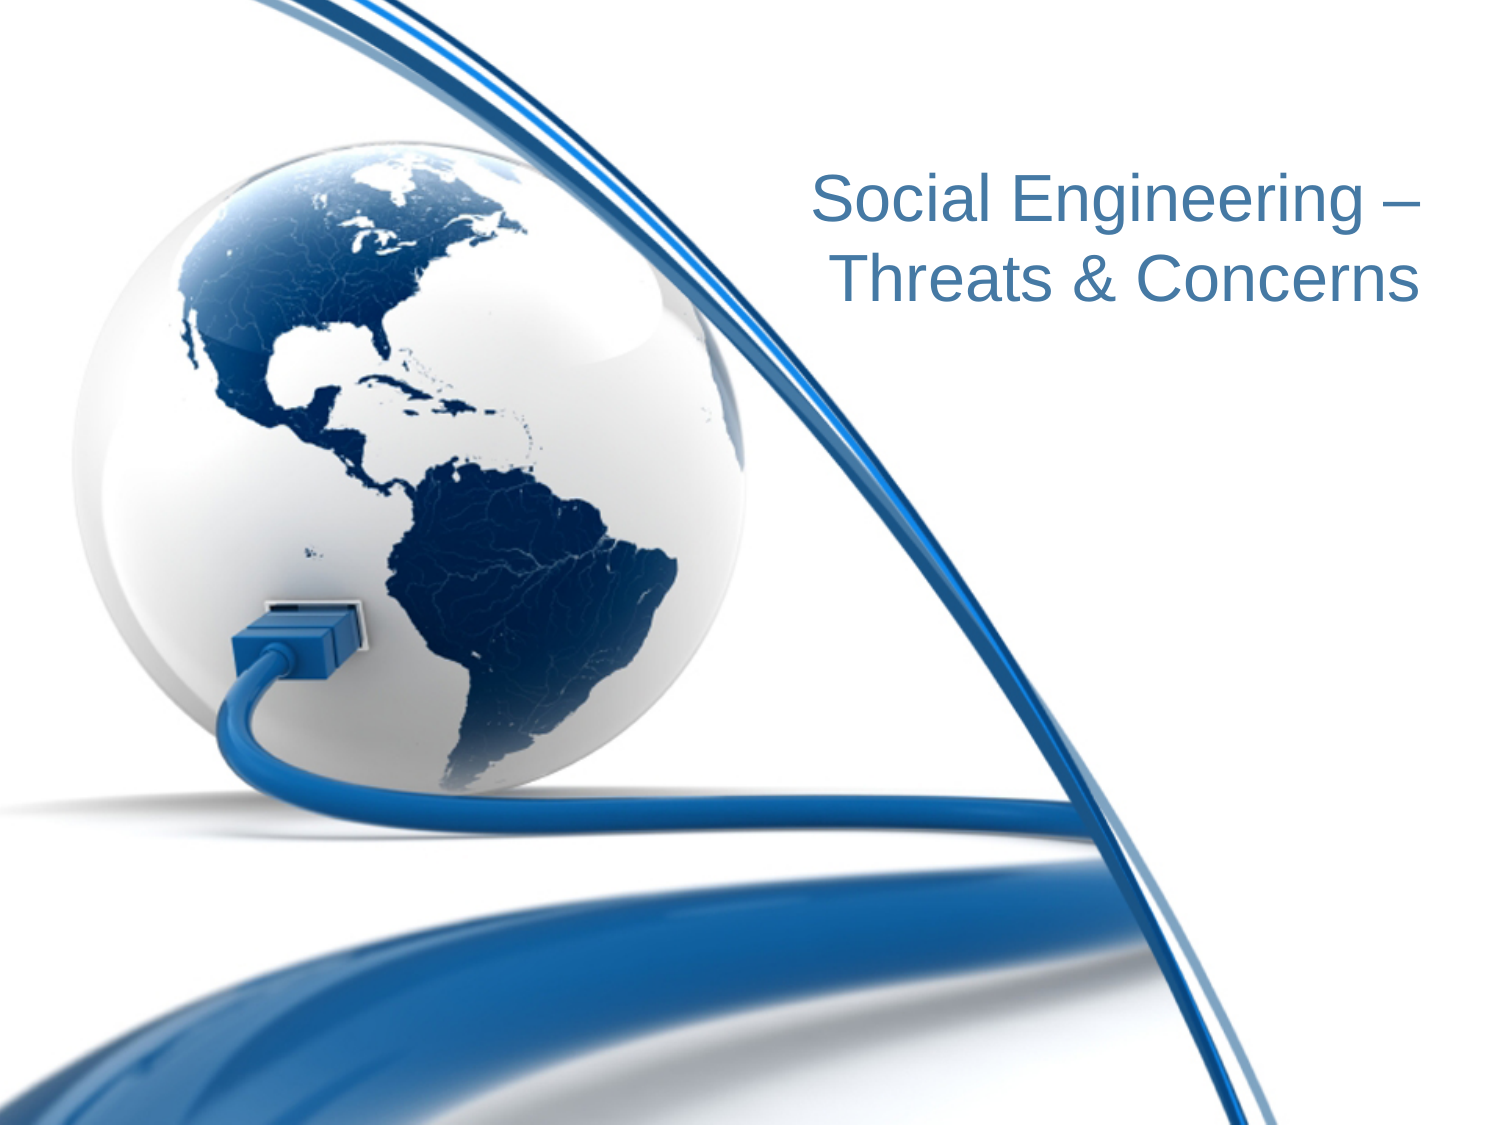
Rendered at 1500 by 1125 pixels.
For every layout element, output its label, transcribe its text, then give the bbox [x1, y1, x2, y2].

title Social Engineering – Threats & Concerns [751, 113, 1437, 356]
picture [0, 0, 1500, 1125]
